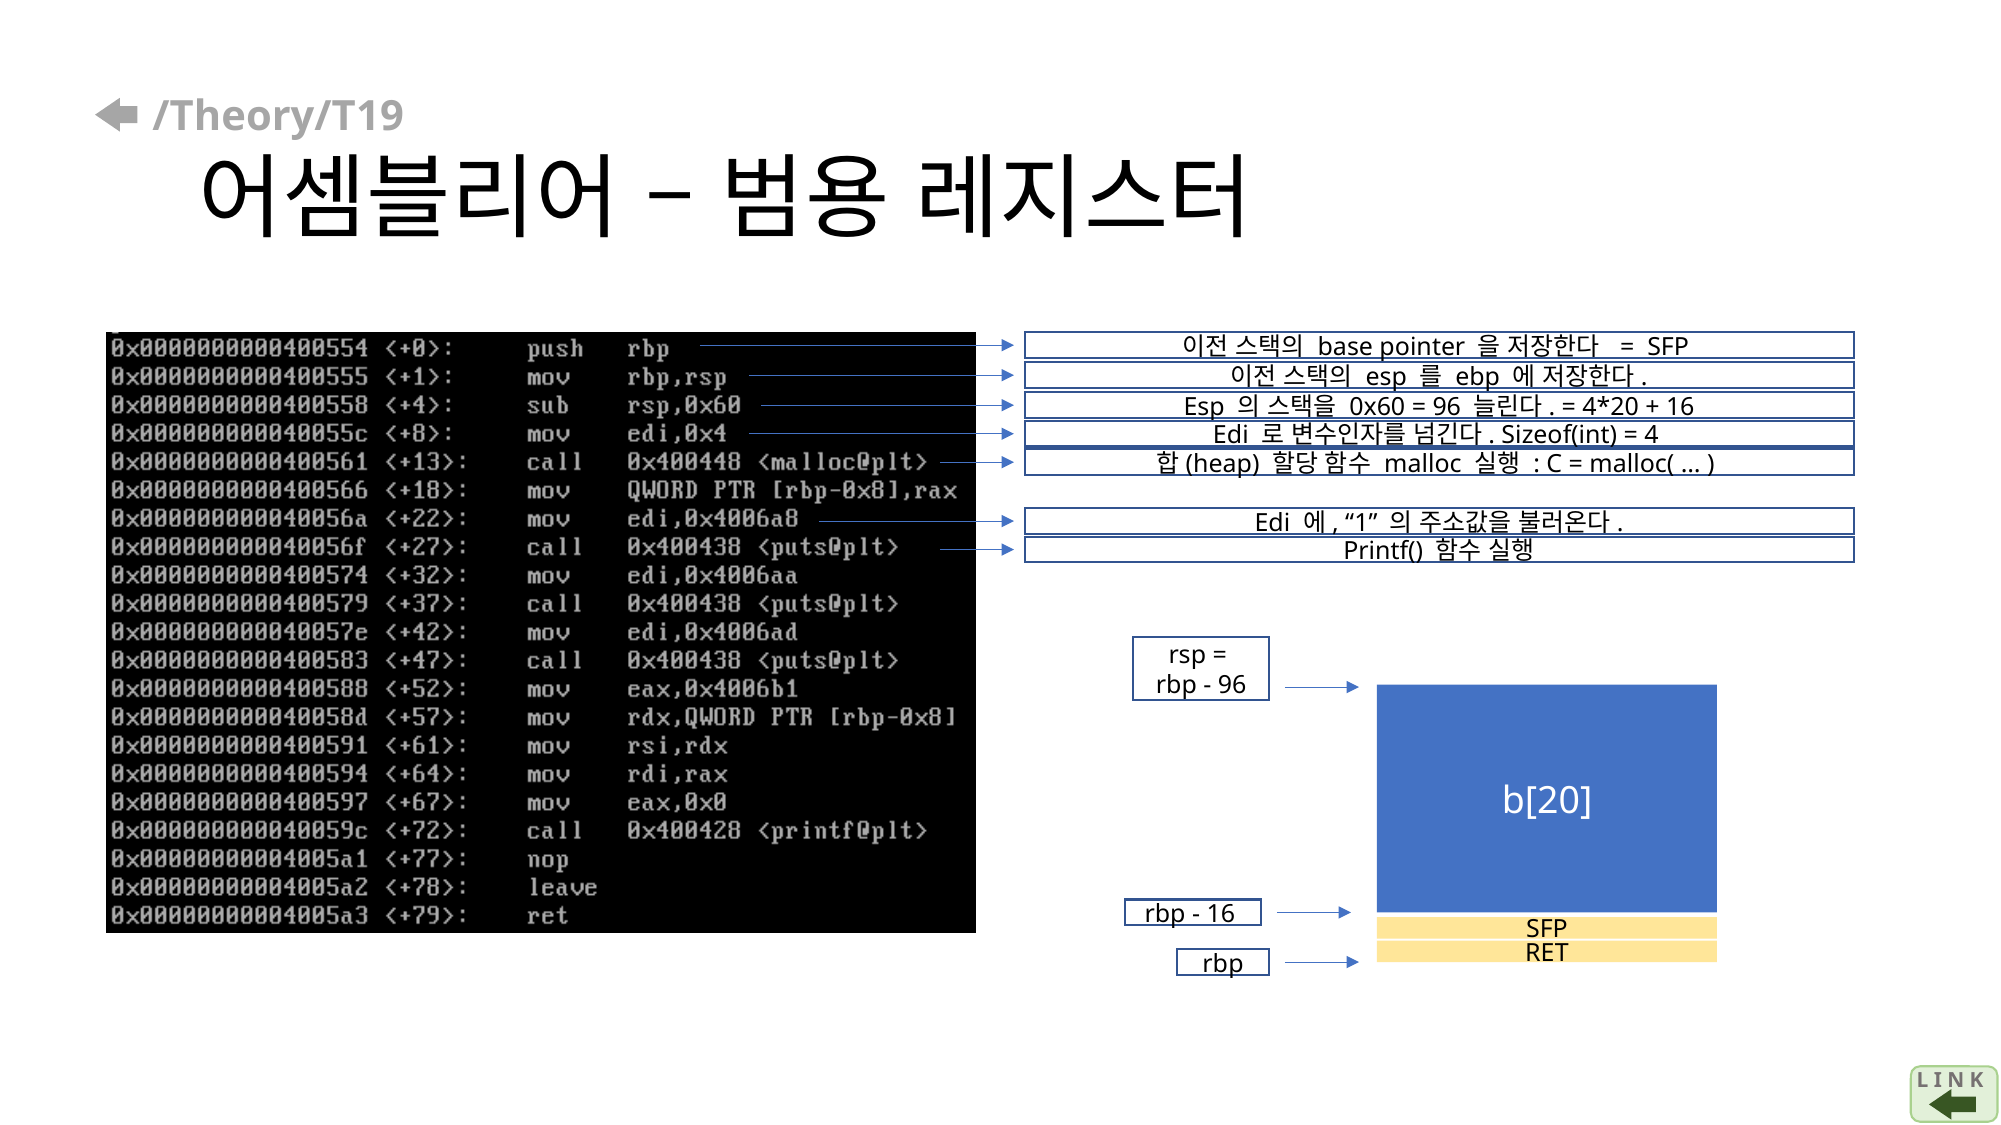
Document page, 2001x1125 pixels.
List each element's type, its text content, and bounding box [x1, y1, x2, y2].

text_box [1901, 1059, 2000, 1125]
text_box SFP [1376, 916, 1718, 940]
text_box rbp [1176, 948, 1270, 976]
text_box [93, 95, 139, 134]
text_box Edi 로 변수인자를 넘긴다. Sizeof(int) = 4 [1024, 420, 1855, 448]
text_box 이전 스택의 base pointer 을 저장한다 = SFP [1024, 331, 1855, 359]
text_box 합(heap) 할당 함수 malloc 실행 : C = malloc( … ) [1024, 448, 1855, 476]
title /Theory/T19 어셈블리어 – 범용 레지스터 [137, 59, 1863, 278]
text_box Edi 에, “1” 의 주소값을 불러온다. [1024, 507, 1855, 535]
text_box 이전 스택의 esp 를 ebp 에 저장한다. [1024, 361, 1855, 389]
text_box Printf() 함수 실행 [1024, 536, 1855, 563]
text_box Esp 의 스택을 0x60 = 96 늘린다. = 4*20 + 16 [1024, 391, 1855, 419]
text_box rsp = rbp - 96 [1132, 636, 1270, 701]
text_box rbp - 16 [1124, 898, 1262, 926]
text_box RET [1376, 940, 1718, 963]
text_box b[20] [1376, 683, 1718, 913]
picture [106, 332, 976, 933]
